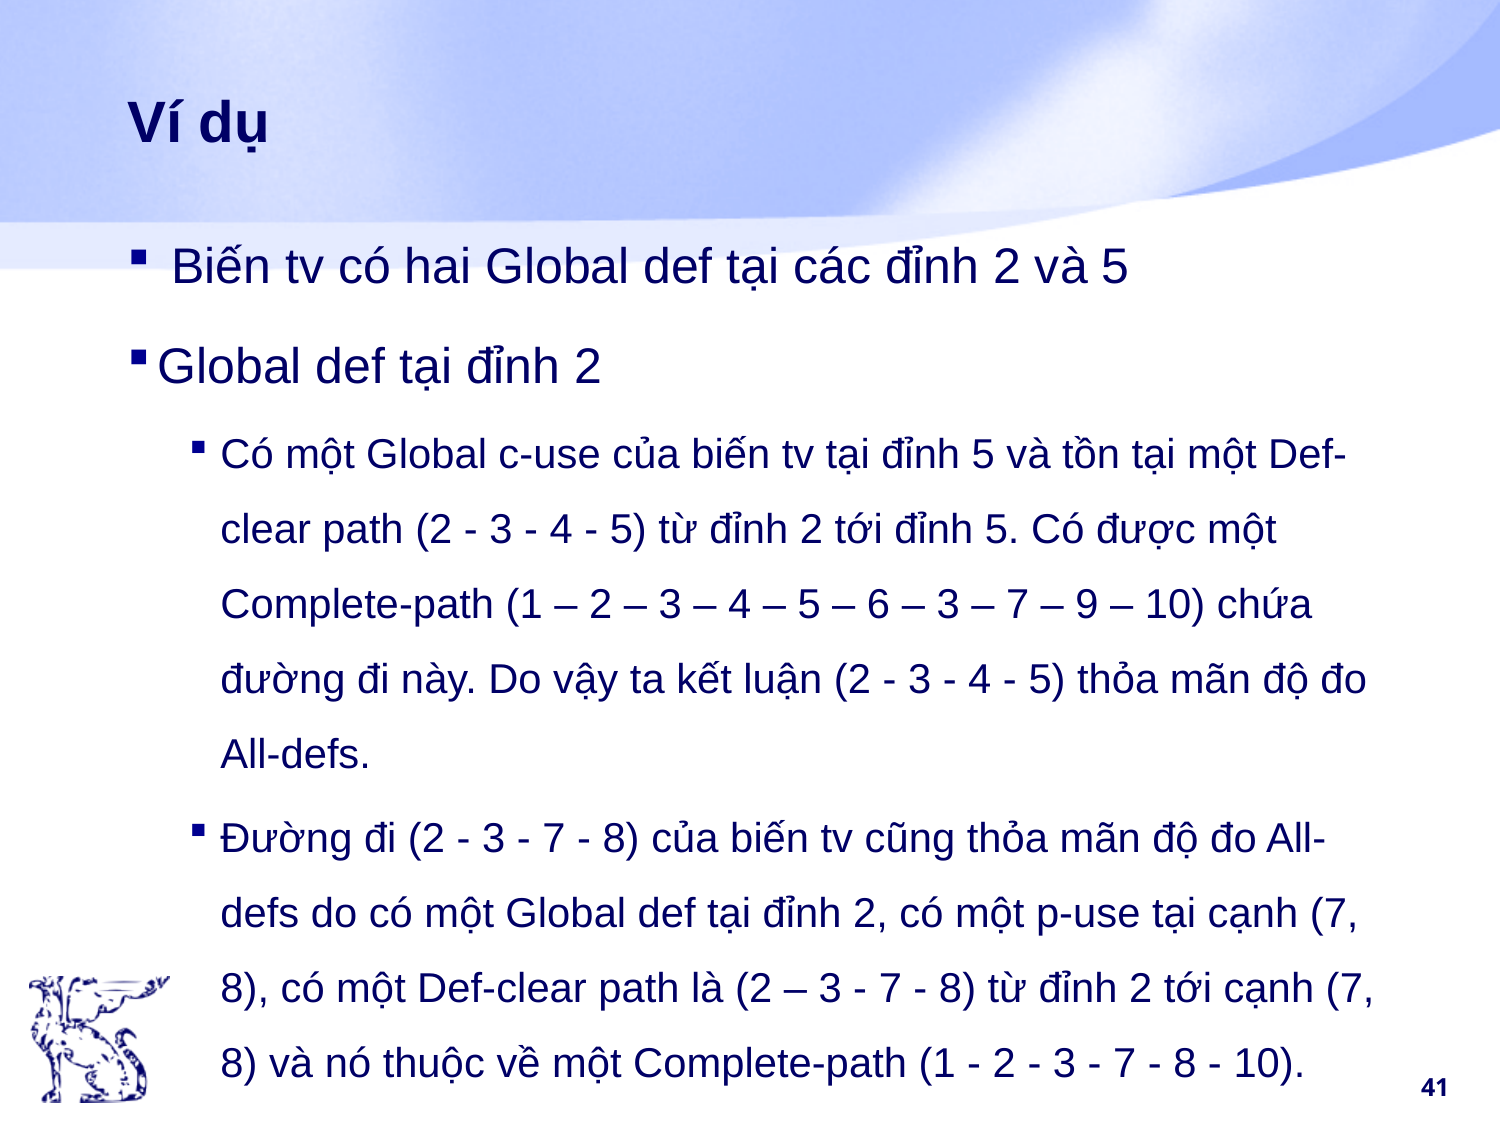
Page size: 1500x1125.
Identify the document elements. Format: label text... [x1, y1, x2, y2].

slide_number 41 [1376, 1070, 1495, 1106]
list Biến tv có hai Global def tại các đỉnh 2 và 5 Global def tại đỉnh 2 Có một Global c-use của biến tv tại đỉnh 5 và tồn tại một Def-clear path (2 - 3 - 4 - 5) từ đỉnh 2 tới đỉnh 5. Có được một Complete-path (1 – 2 – 3 – 4 – 5 – 6 – 3 – 7 – 9 – 10) chứa đường đi này. Do vậy ta kết luận (2 - 3 - 4 - 5) thỏa mãn độ đo All-defs. Đường đi (2 - 3 - 7 - 8) của biến tv cũng thỏa mãn độ đo All-defs do có một Global def tại đỉnh 2, có một p-use tại cạnh (7, 8), có một Def-clear path là (2 – 3 - 7 - 8) từ đỉnh 2 tới cạnh (7, 8) và nó thuộc về một Complete-path (1 - 2 - 3 - 7 - 8 - 10). [112, 196, 1400, 913]
picture [0, 0, 1500, 296]
picture [29, 976, 170, 1103]
title Ví dụ [112, 24, 1388, 196]
